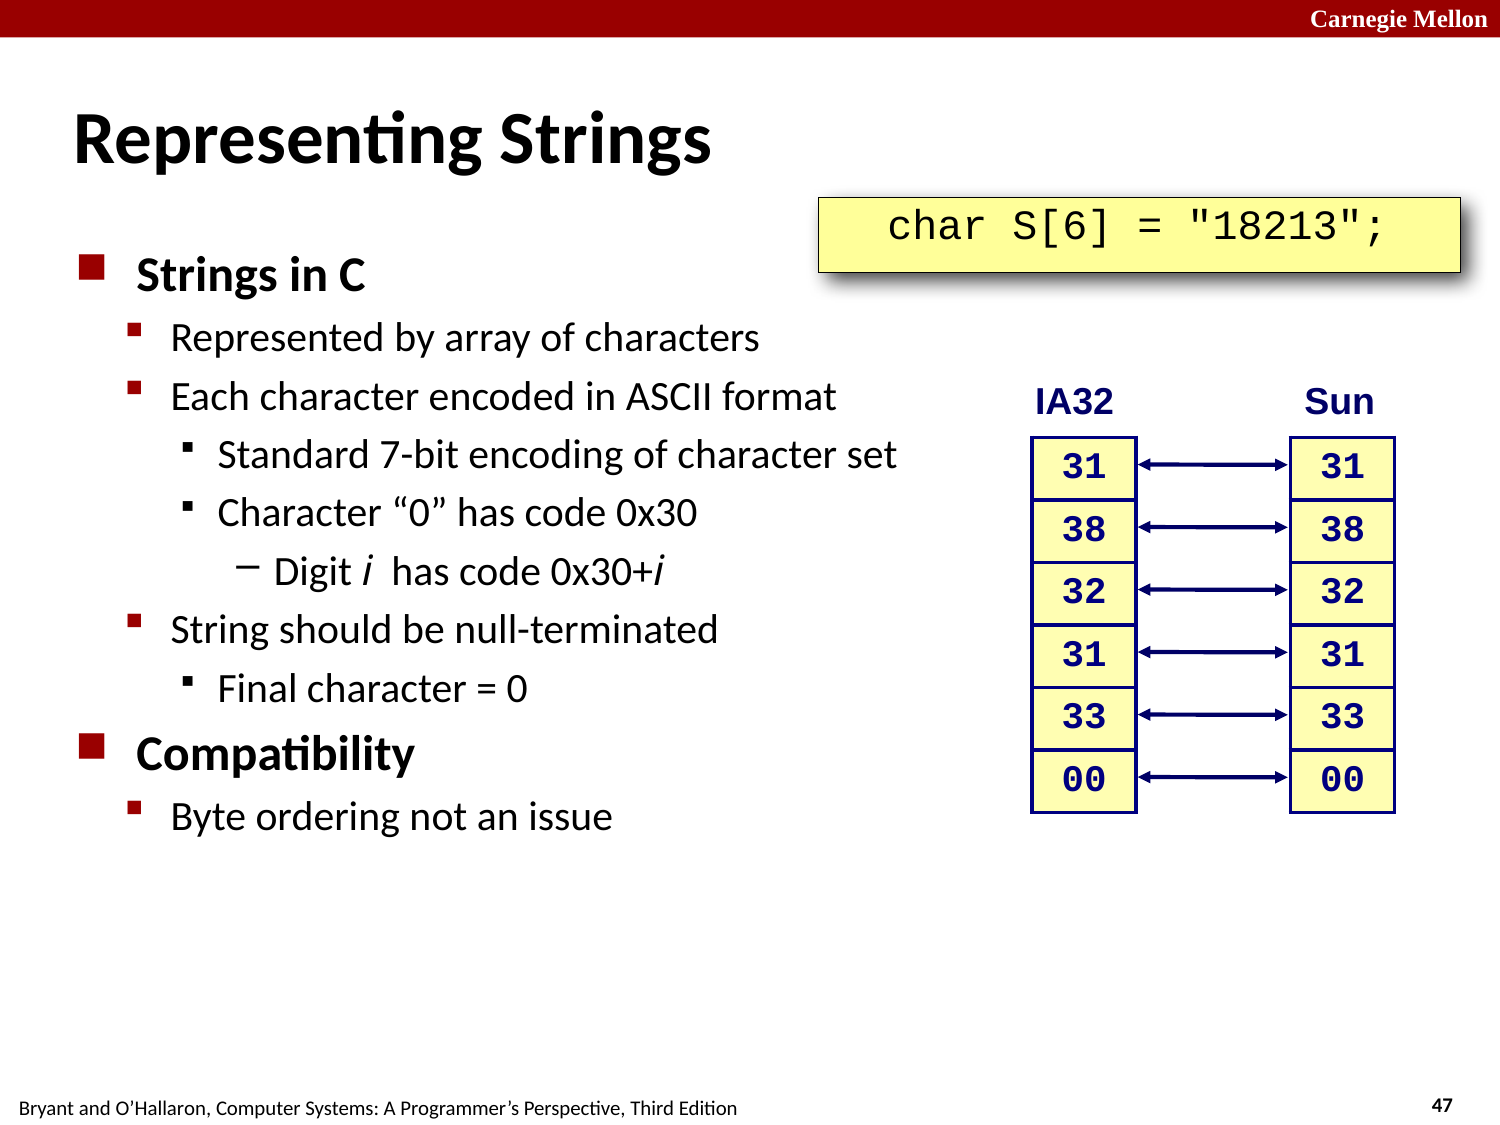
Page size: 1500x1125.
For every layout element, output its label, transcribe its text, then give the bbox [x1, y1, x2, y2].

text_box char S[6] = "18213"; [818, 197, 1461, 273]
table_cell 31 [1034, 627, 1132, 686]
table_header 31 [1292, 439, 1393, 498]
list Strings in C Represented by array of characters Each character encoded in ASCII format Standard 7-bit encoding of character set Character “0” has code 0x30 Digit i has code 0x30+i String should be null-terminated Final character = 0 Compatibility Byte ordering not an issue [64, 234, 1361, 1051]
table_cell 32 [1034, 564, 1132, 623]
table_header 31 [1034, 439, 1134, 498]
table_cell 00 [1292, 752, 1393, 811]
table_cell 31 [1292, 627, 1393, 686]
text_box Sun [1295, 368, 1391, 431]
table_cell 00 [1034, 752, 1134, 811]
table_cell 33 [1292, 689, 1393, 748]
table_cell 32 [1292, 564, 1393, 623]
table_cell 38 [1292, 502, 1393, 561]
text_box IA32 [1026, 368, 1129, 431]
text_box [1137, 464, 1288, 778]
table_cell 38 [1034, 502, 1132, 561]
title Representing Strings [58, 71, 1305, 197]
table_cell 33 [1034, 689, 1132, 748]
